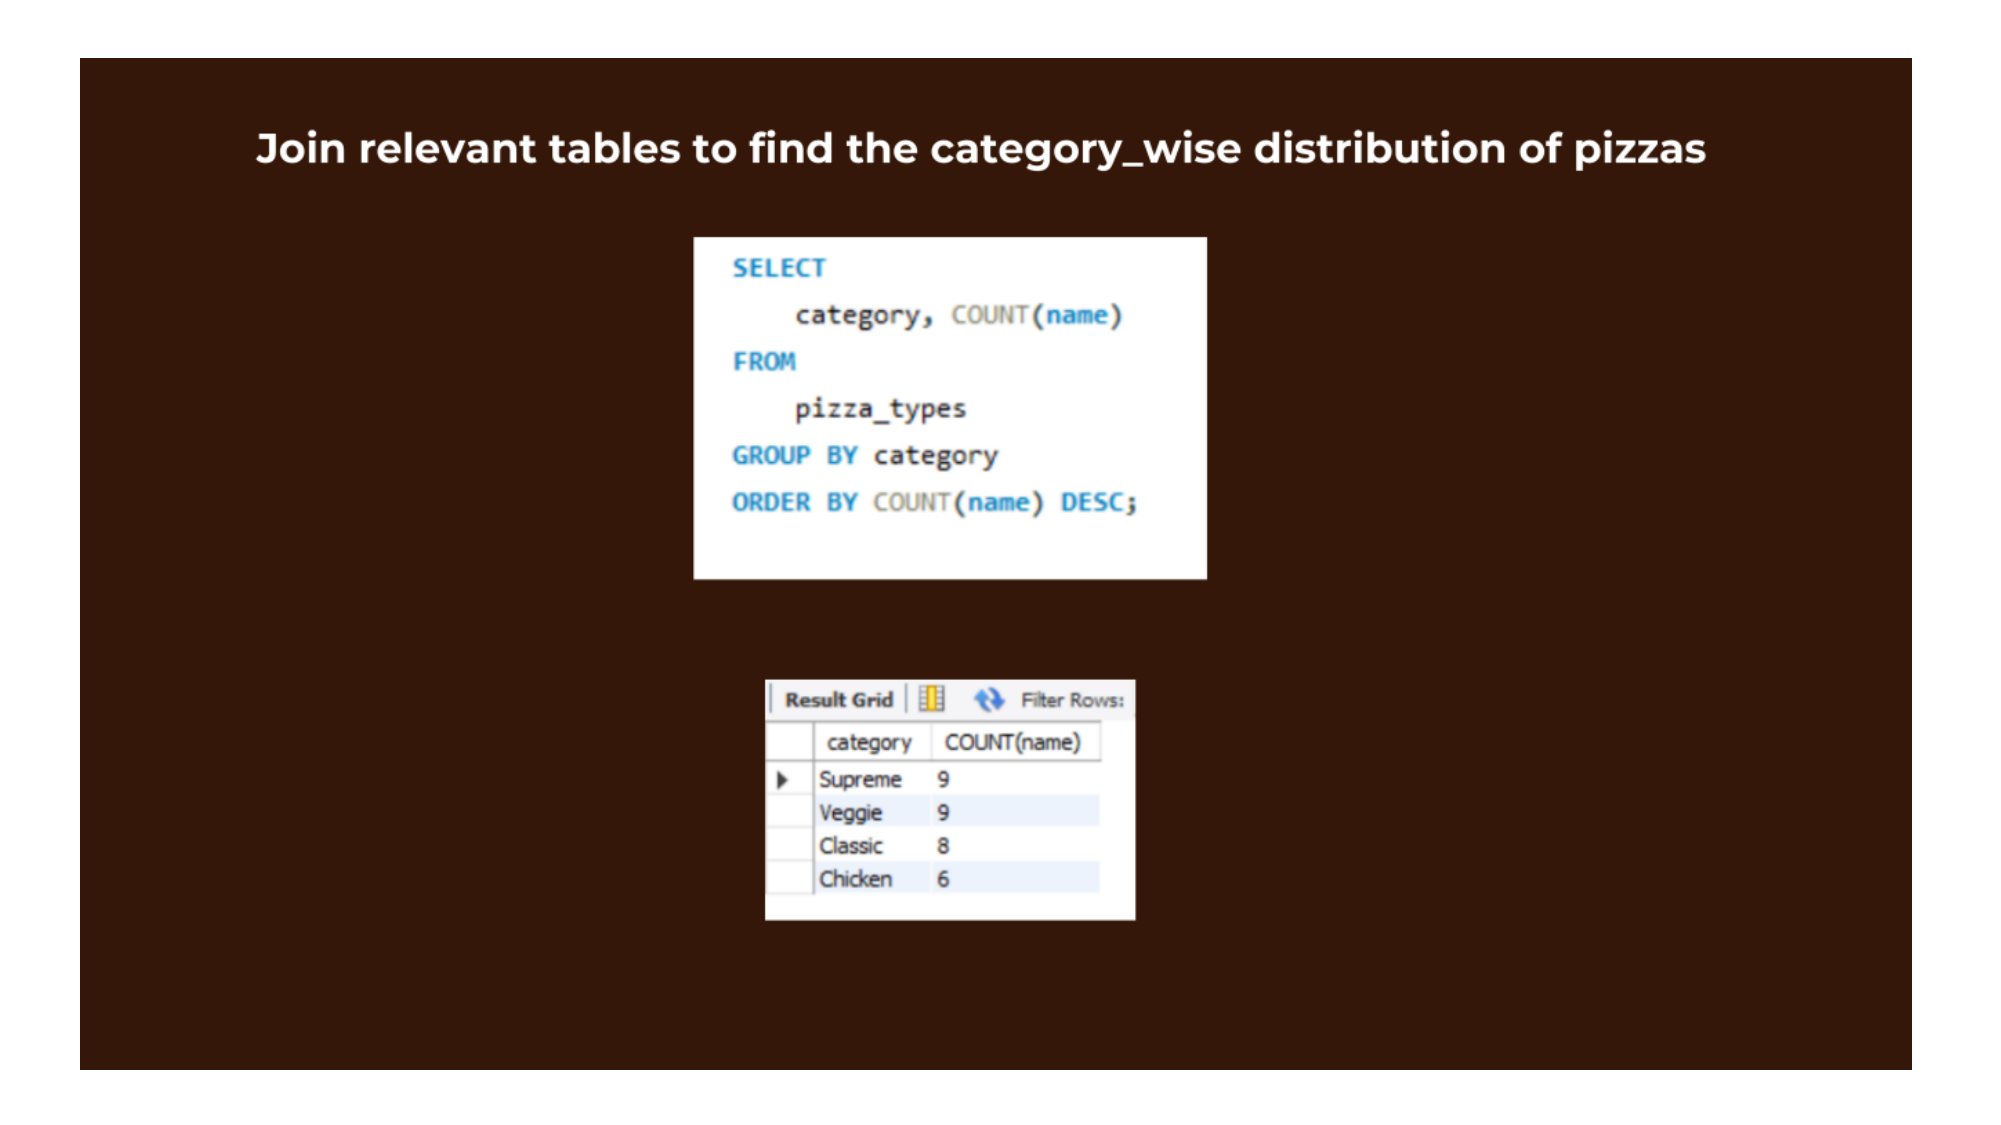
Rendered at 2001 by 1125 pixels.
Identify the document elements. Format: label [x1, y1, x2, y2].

list [79, 57, 1913, 1071]
